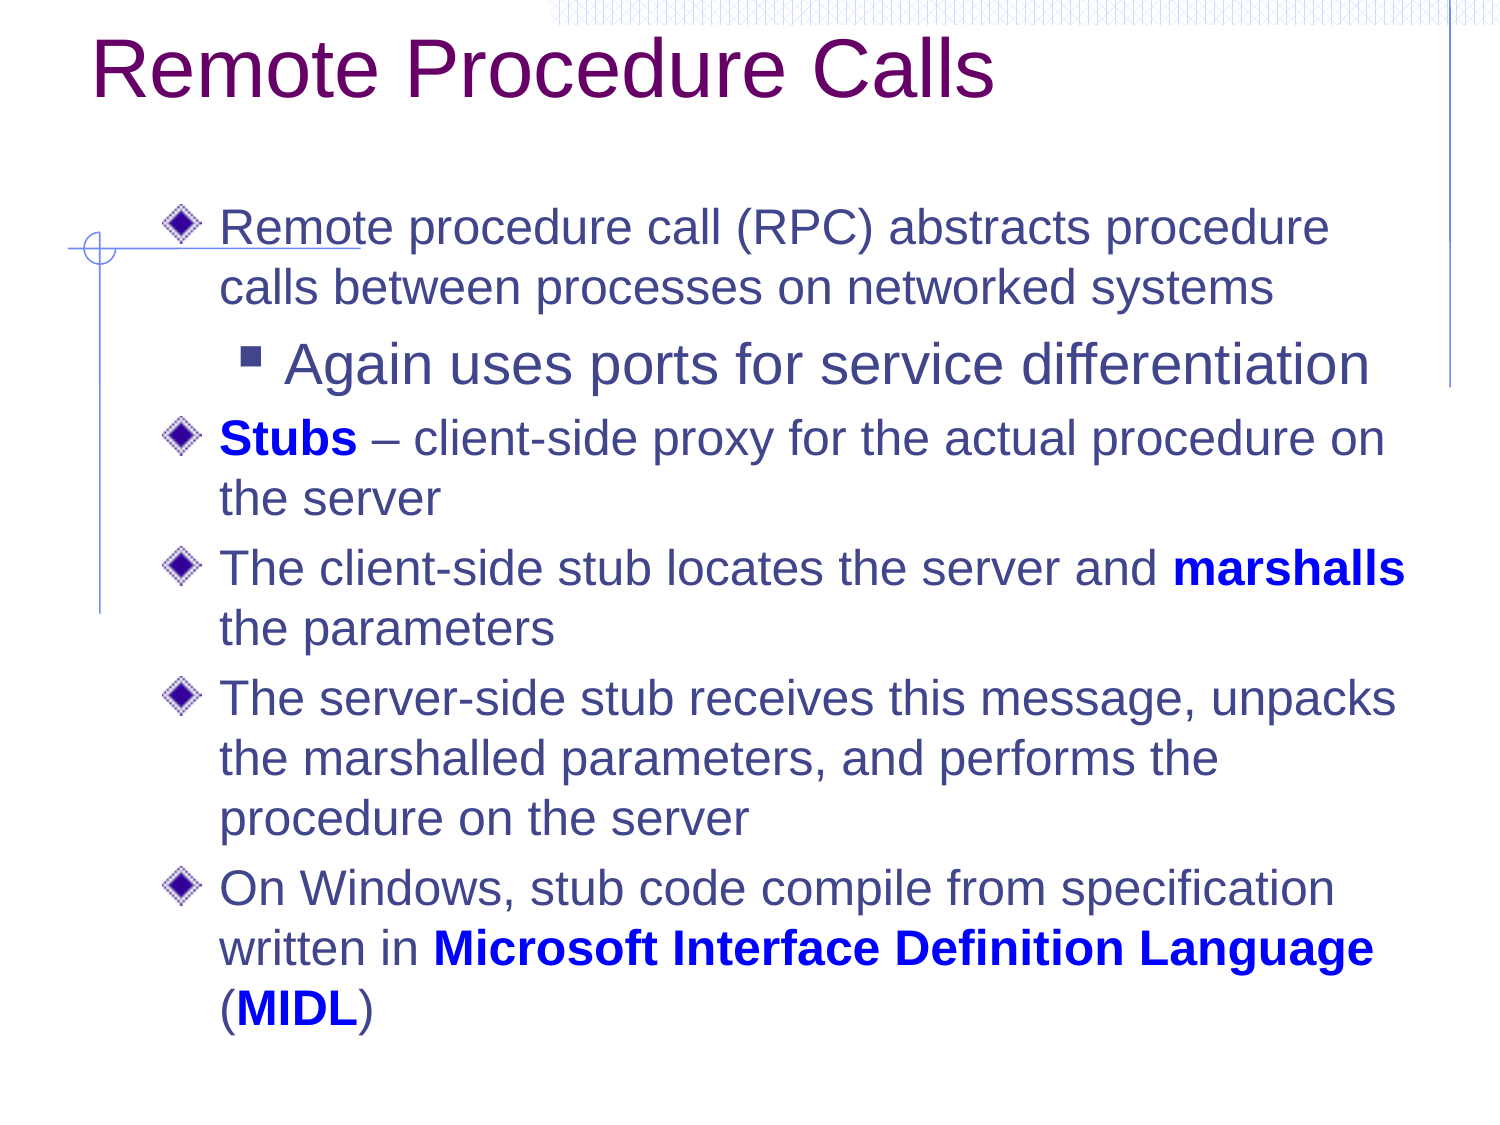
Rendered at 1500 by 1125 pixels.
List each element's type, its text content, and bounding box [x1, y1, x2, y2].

picture [162, 416, 202, 456]
picture [162, 546, 202, 586]
picture [162, 866, 202, 906]
picture [162, 676, 202, 716]
picture [162, 204, 202, 244]
title Remote Procedure Calls [74, 27, 1426, 123]
list Remote procedure call (RPC) abstracts procedure calls between processes on networked systems Again uses ports for service differentiation Stubs – client-side proxy for the actual procedure on the server The client-side stub locates the server and marshalls the parameters The server-side stub receives this message, unpacks the marshalled parameters, and performs the procedure on the server On Windows, stub code compile from specification written in Microsoft Interface Definition Language (MIDL) [147, 186, 1426, 986]
